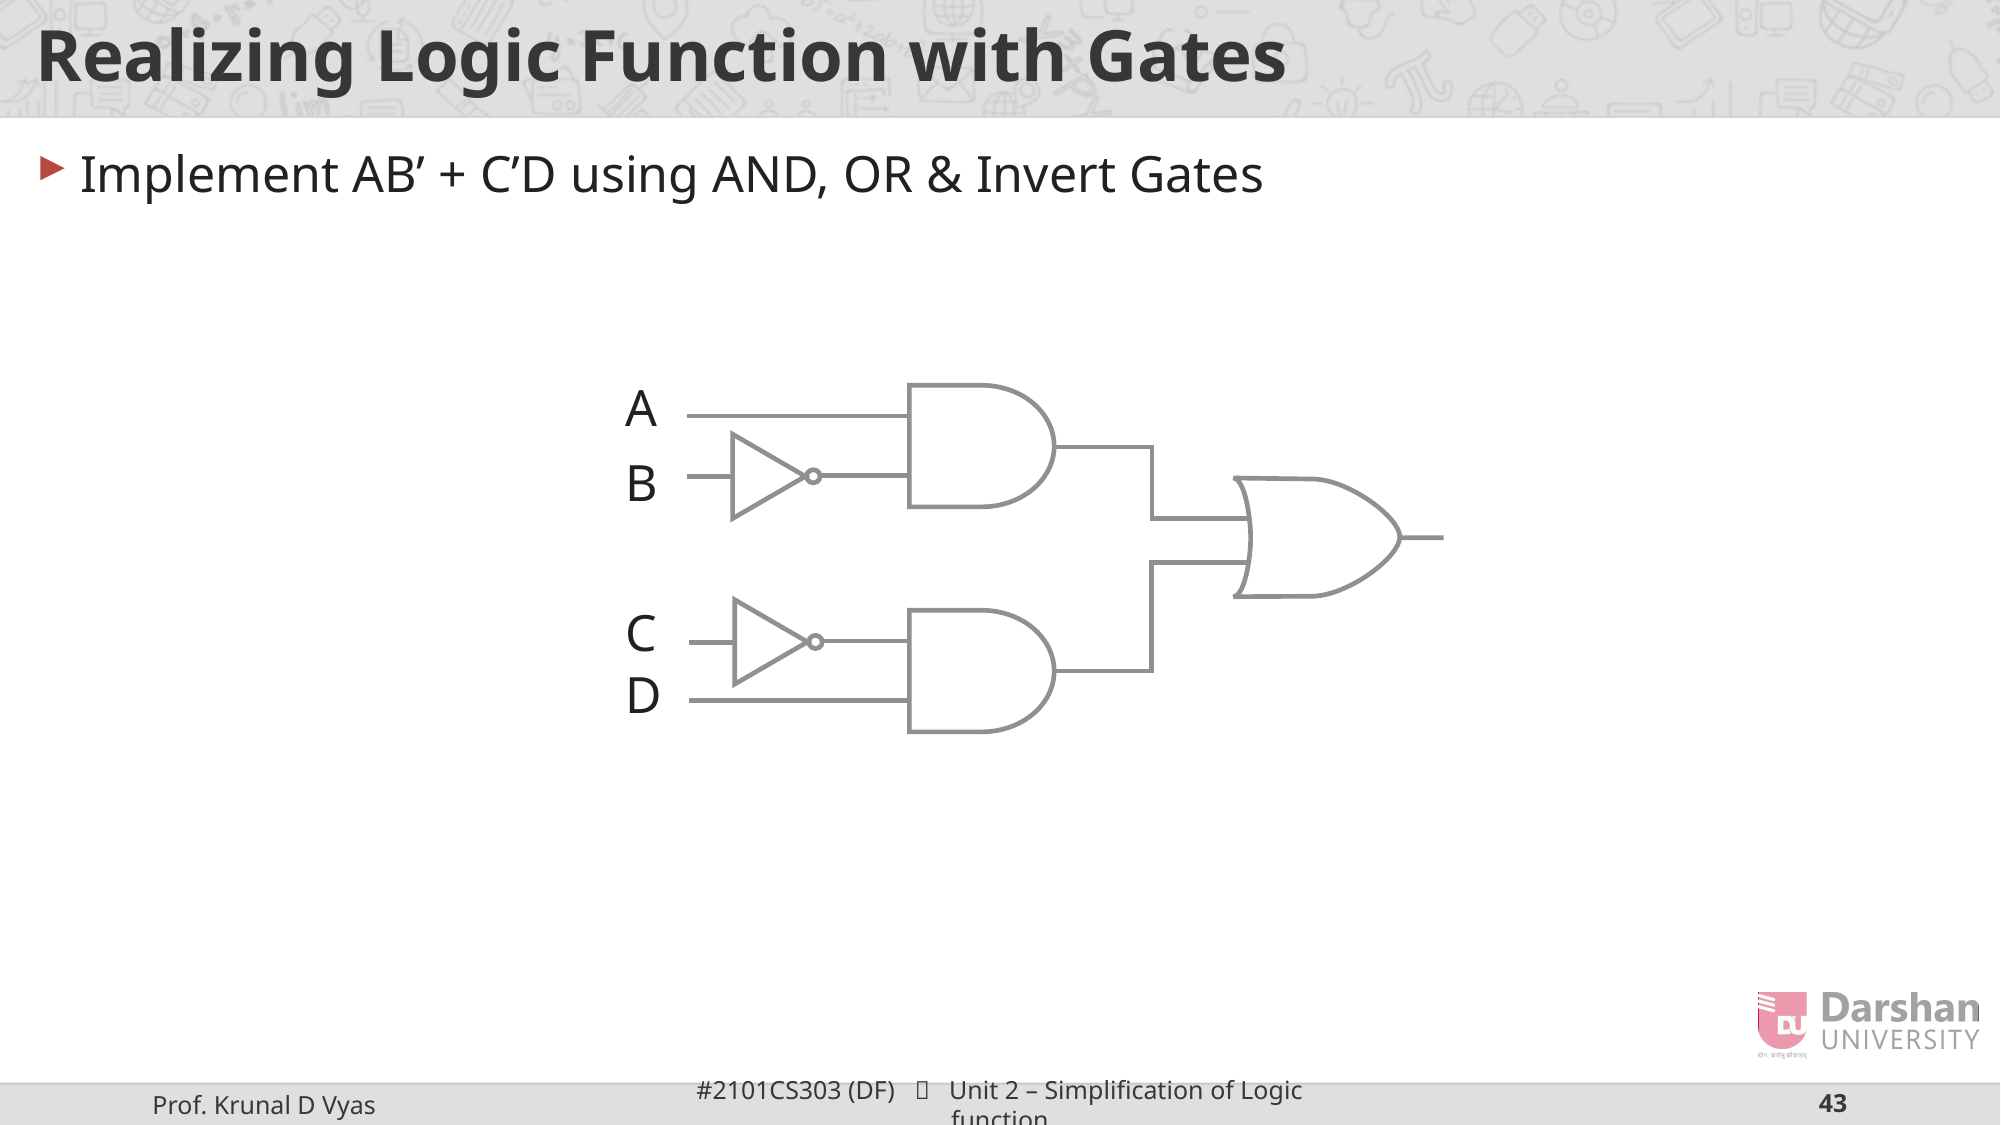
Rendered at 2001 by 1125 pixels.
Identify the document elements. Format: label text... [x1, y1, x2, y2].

text_box E [1758, 992, 1979, 1059]
text_box B [610, 443, 673, 519]
list Implement AB’ + C’D using AND, OR & Invert Gates [21, 141, 1979, 232]
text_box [689, 599, 823, 685]
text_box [1232, 477, 1444, 597]
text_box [689, 610, 1055, 732]
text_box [1053, 562, 1250, 672]
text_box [687, 434, 821, 519]
title Realizing Logic Function with Gates [0, 0, 2000, 117]
text_box C [611, 594, 673, 656]
text_box A [610, 369, 673, 443]
text_box D [610, 656, 677, 731]
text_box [1056, 447, 1248, 519]
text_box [687, 385, 1055, 507]
